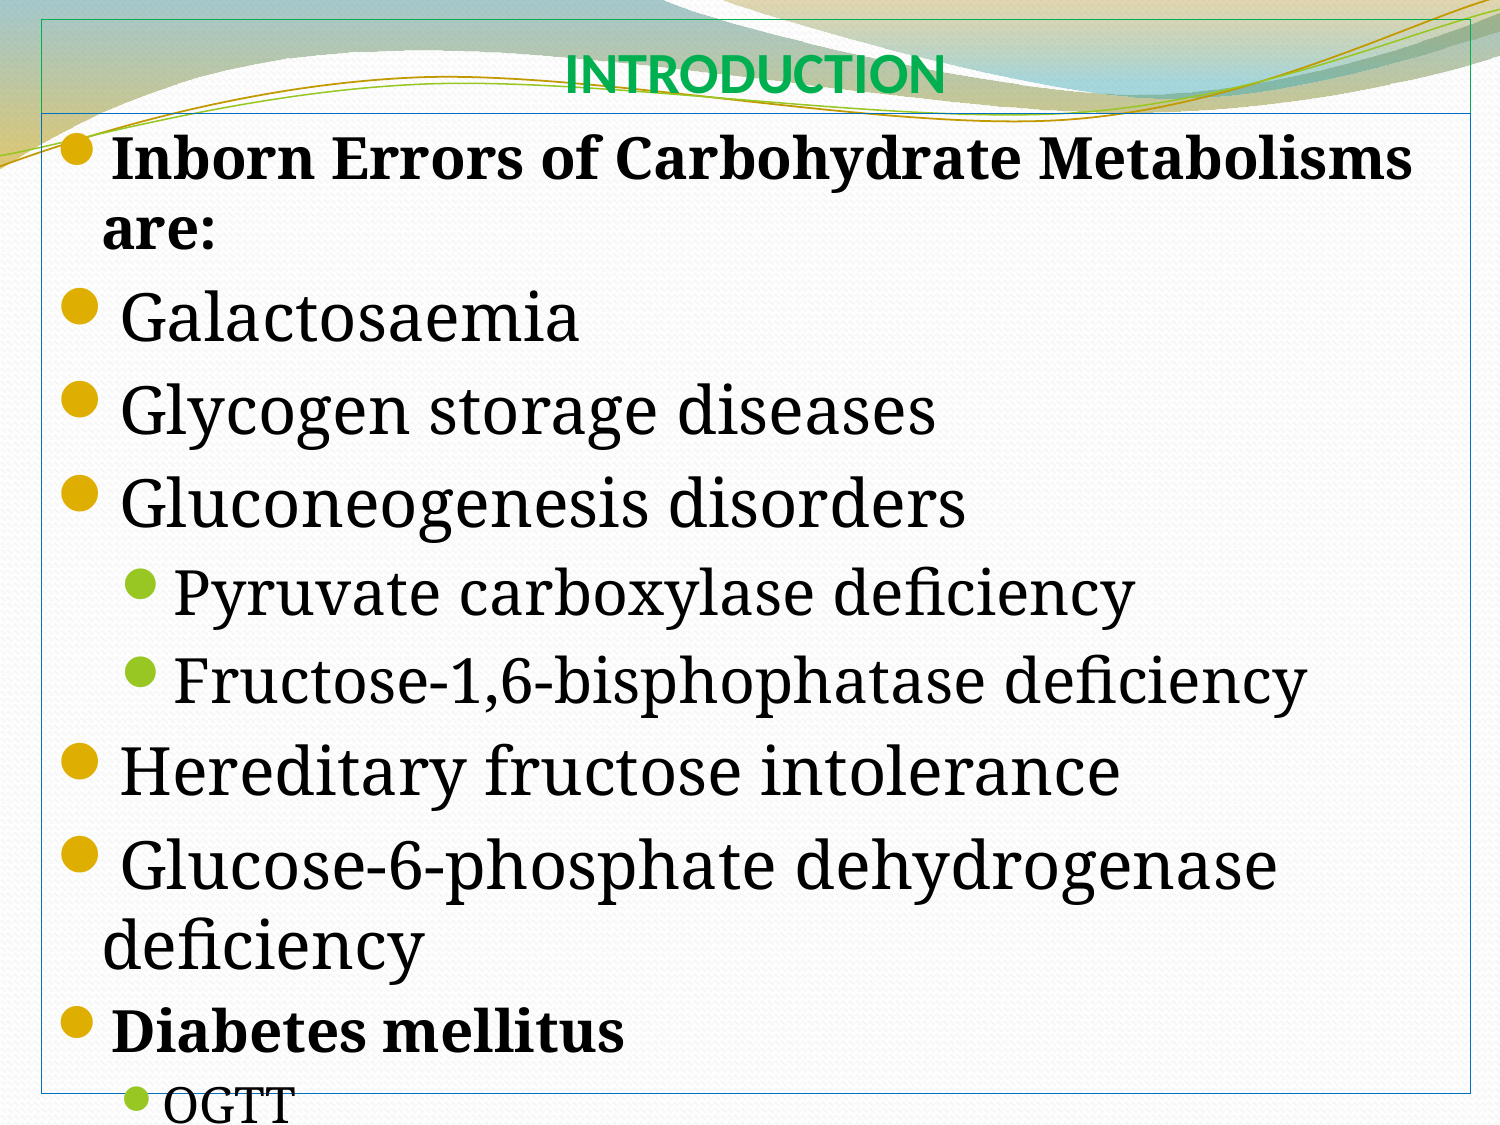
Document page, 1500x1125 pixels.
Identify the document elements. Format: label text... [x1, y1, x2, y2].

list Inborn Errors of Carbohydrate Metabolisms are: Galactosaemia Glycogen storage diseases Gluconeogenesis disorders Pyruvate carboxylase deficiency Fructose-1,6-bisphophatase deficiency Hereditary fructose intolerance Glucose-6-phosphate dehydrogenase deficiency Diabetes mellitus OGTT [41, 113, 1471, 1094]
title INTRODUCTION [41, 19, 1471, 113]
